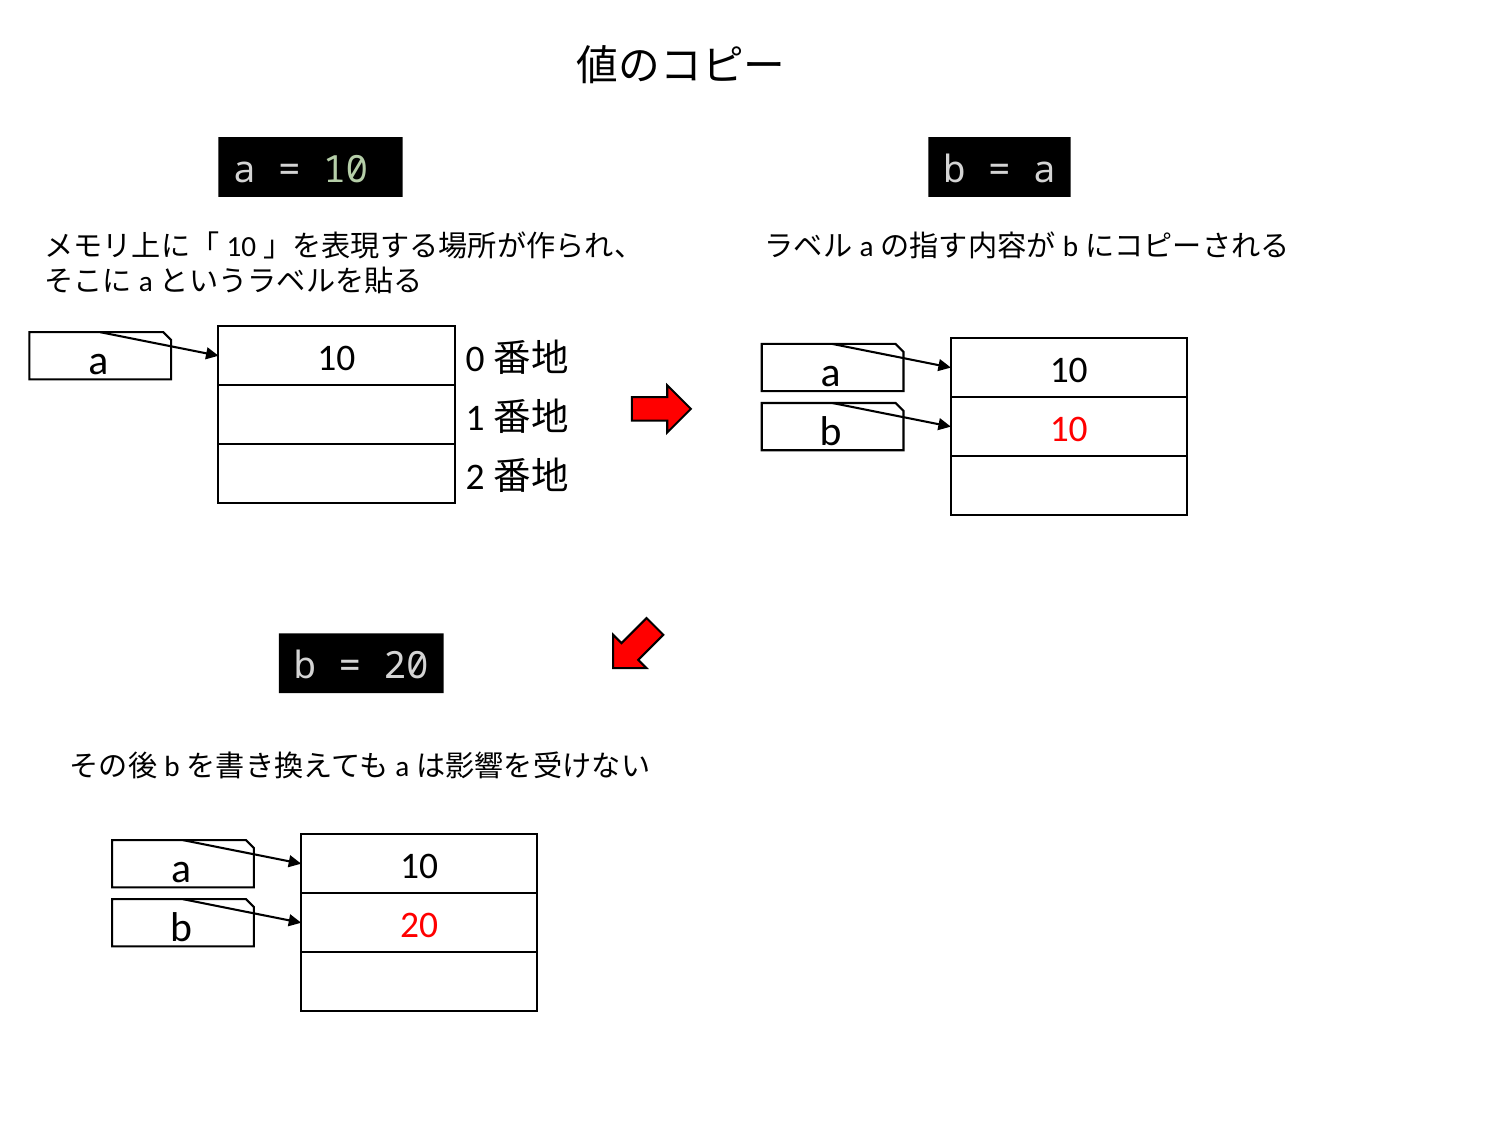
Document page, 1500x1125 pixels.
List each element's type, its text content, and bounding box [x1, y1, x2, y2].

text_box [950, 455, 1188, 516]
text_box メモリ上に「10」を表現する場所が作られ、そこにaというラベルを貼る [29, 219, 644, 305]
text_box 10 [950, 337, 1188, 396]
text_box a [111, 839, 255, 889]
text_box b = 20 [278, 633, 444, 694]
text_box [217, 443, 450, 504]
text_box b = a [928, 137, 1071, 197]
text_box ラベルaの指す内容がbにコピーされる [750, 219, 1305, 270]
text_box [300, 951, 538, 1012]
text_box b [111, 898, 255, 948]
text_box 10 [217, 325, 456, 384]
text_box 20 [300, 892, 538, 951]
text_box [630, 382, 693, 436]
text_box 10 [300, 833, 538, 892]
text_box b [760, 401, 905, 452]
text_box [217, 384, 450, 443]
text_box その後bを書き換えてもaは影響を受けない [54, 739, 665, 790]
text_box a [760, 342, 905, 393]
text_box 2番地 [450, 444, 584, 505]
text_box 値のコピー [562, 30, 801, 96]
text_box 0番地 [450, 326, 584, 385]
text_box a [28, 331, 173, 381]
text_box [612, 616, 665, 670]
text_box 1番地 [450, 385, 584, 444]
text_box a = 10 [218, 137, 403, 197]
text_box 10 [950, 396, 1188, 455]
